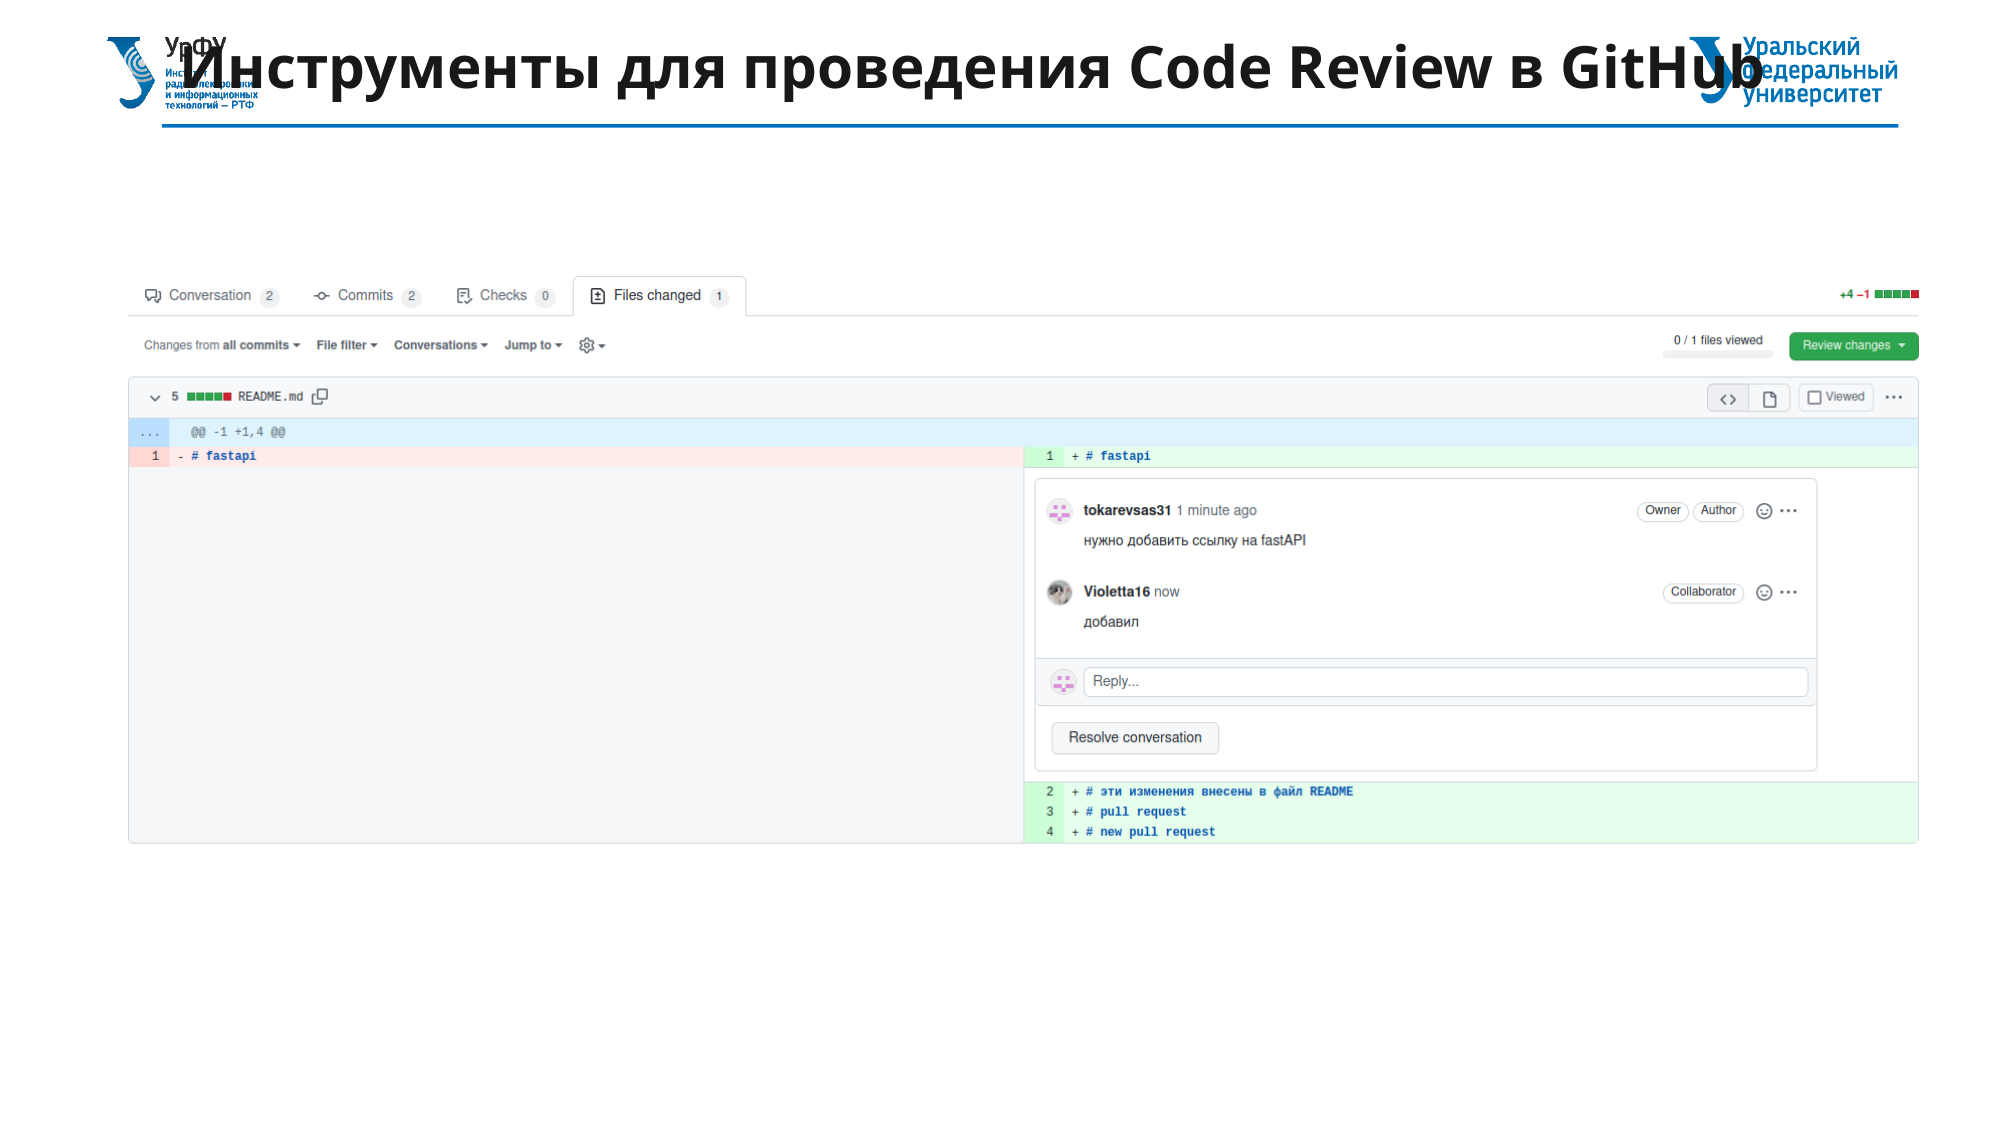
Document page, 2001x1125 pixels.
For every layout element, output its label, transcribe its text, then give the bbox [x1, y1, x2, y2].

text_box [161, 123, 1899, 129]
picture [123, 272, 1935, 890]
picture [107, 37, 258, 109]
text_box Инструменты для проведения Code Review в GitHub [165, 22, 1781, 108]
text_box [1687, 35, 1899, 109]
